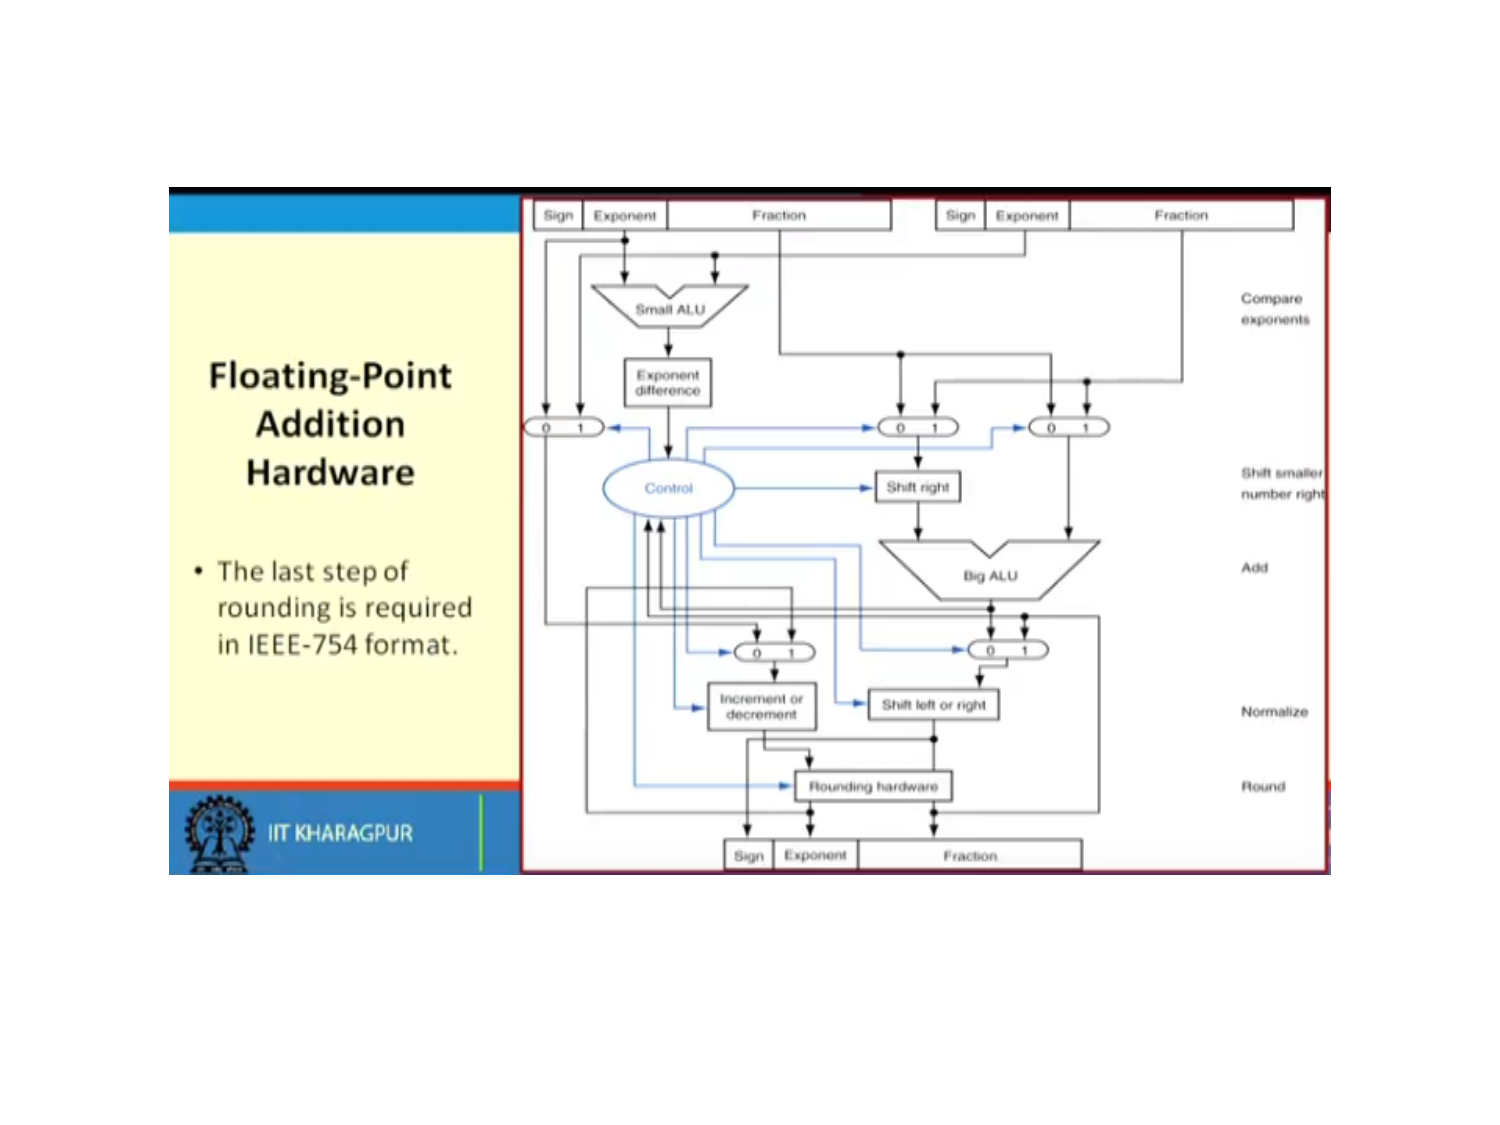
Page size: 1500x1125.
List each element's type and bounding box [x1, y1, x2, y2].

picture [168, 187, 1331, 876]
